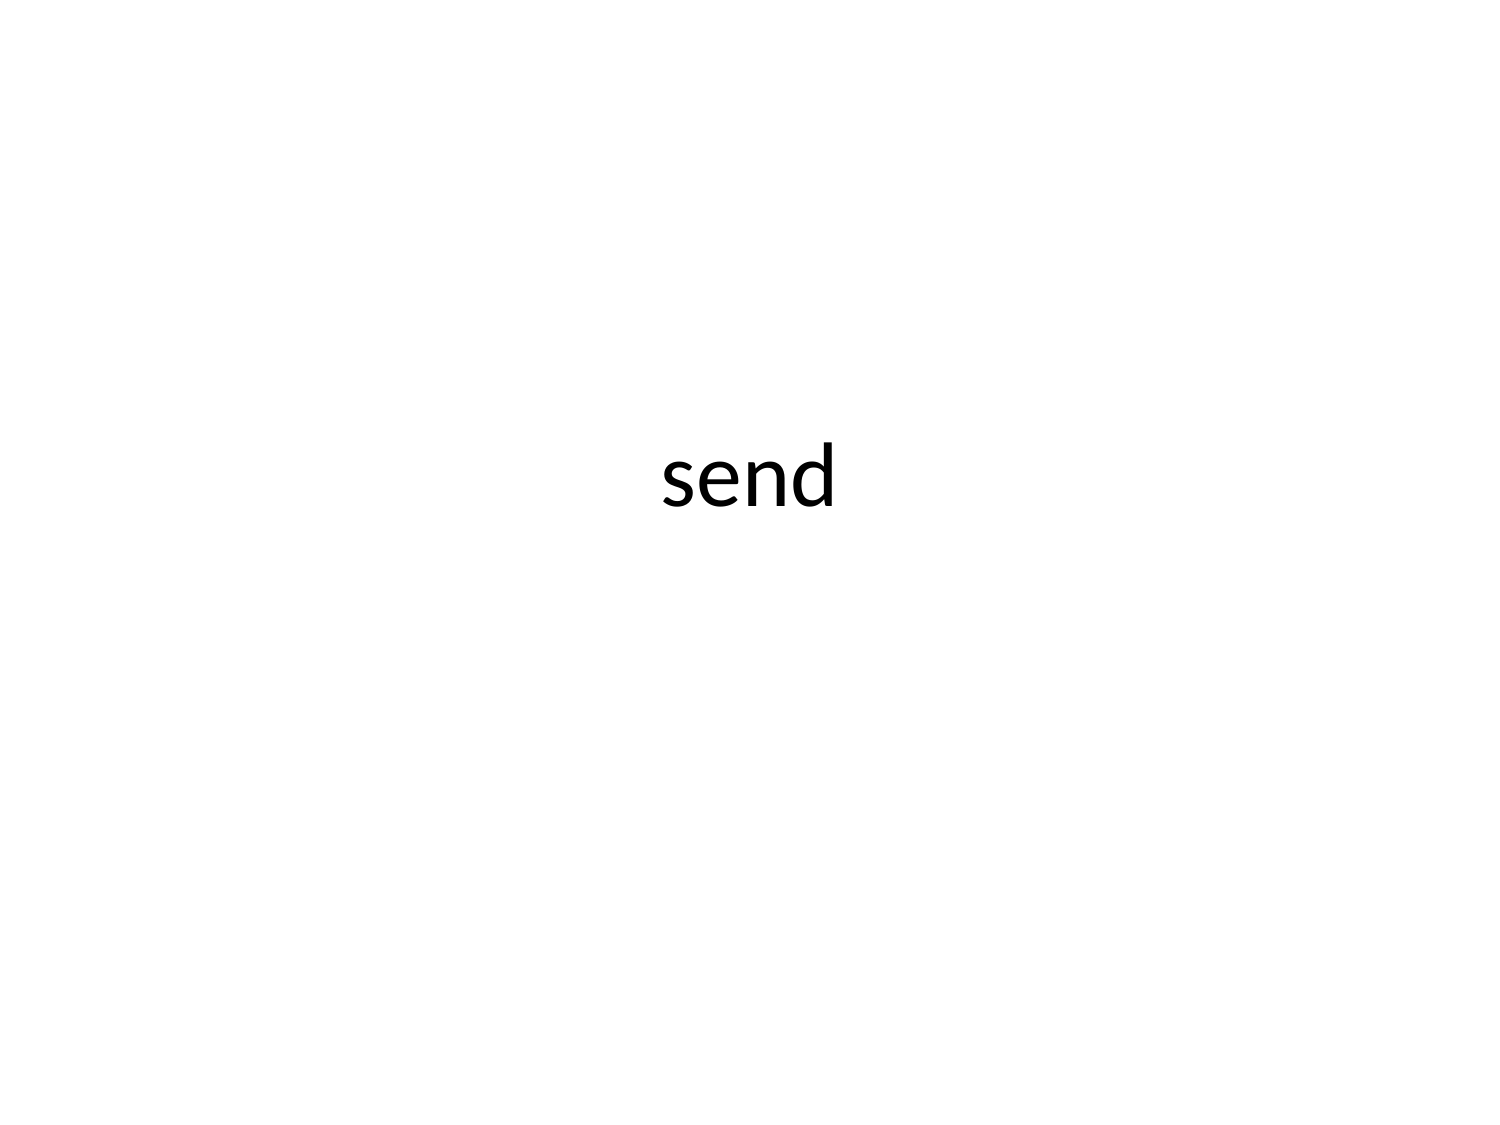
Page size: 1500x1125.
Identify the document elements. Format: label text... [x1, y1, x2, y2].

title send [112, 349, 1388, 591]
